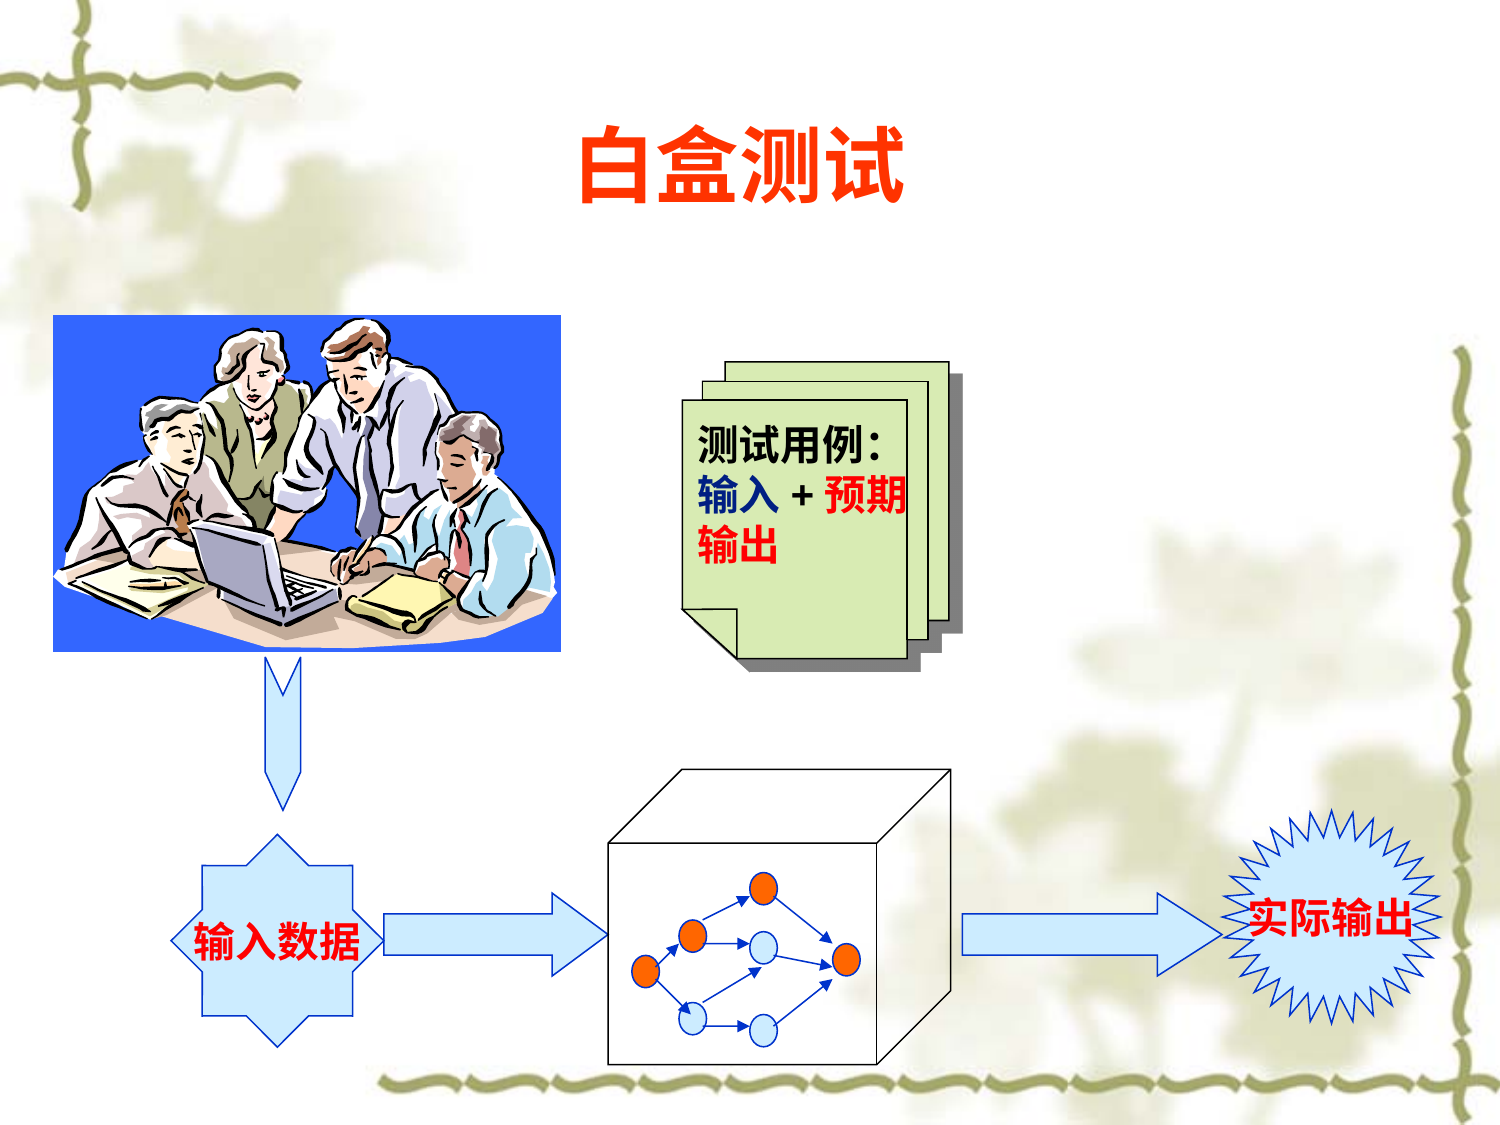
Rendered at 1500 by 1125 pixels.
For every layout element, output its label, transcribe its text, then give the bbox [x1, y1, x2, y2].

table_header [608, 770, 949, 843]
picture [0, 0, 1500, 1125]
text_box 测试用例： 输入+预期输出 [682, 361, 949, 659]
text_box 输入数据 [171, 834, 384, 1048]
text_box 实际输出 [1222, 810, 1441, 1024]
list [52, 314, 562, 653]
text_box [962, 893, 1223, 976]
table_header b [877, 771, 950, 1064]
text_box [631, 872, 861, 1047]
text_box [265, 660, 301, 811]
text_box [383, 893, 608, 976]
text_box 白盒测试 [558, 95, 942, 226]
text_box [608, 769, 951, 1065]
